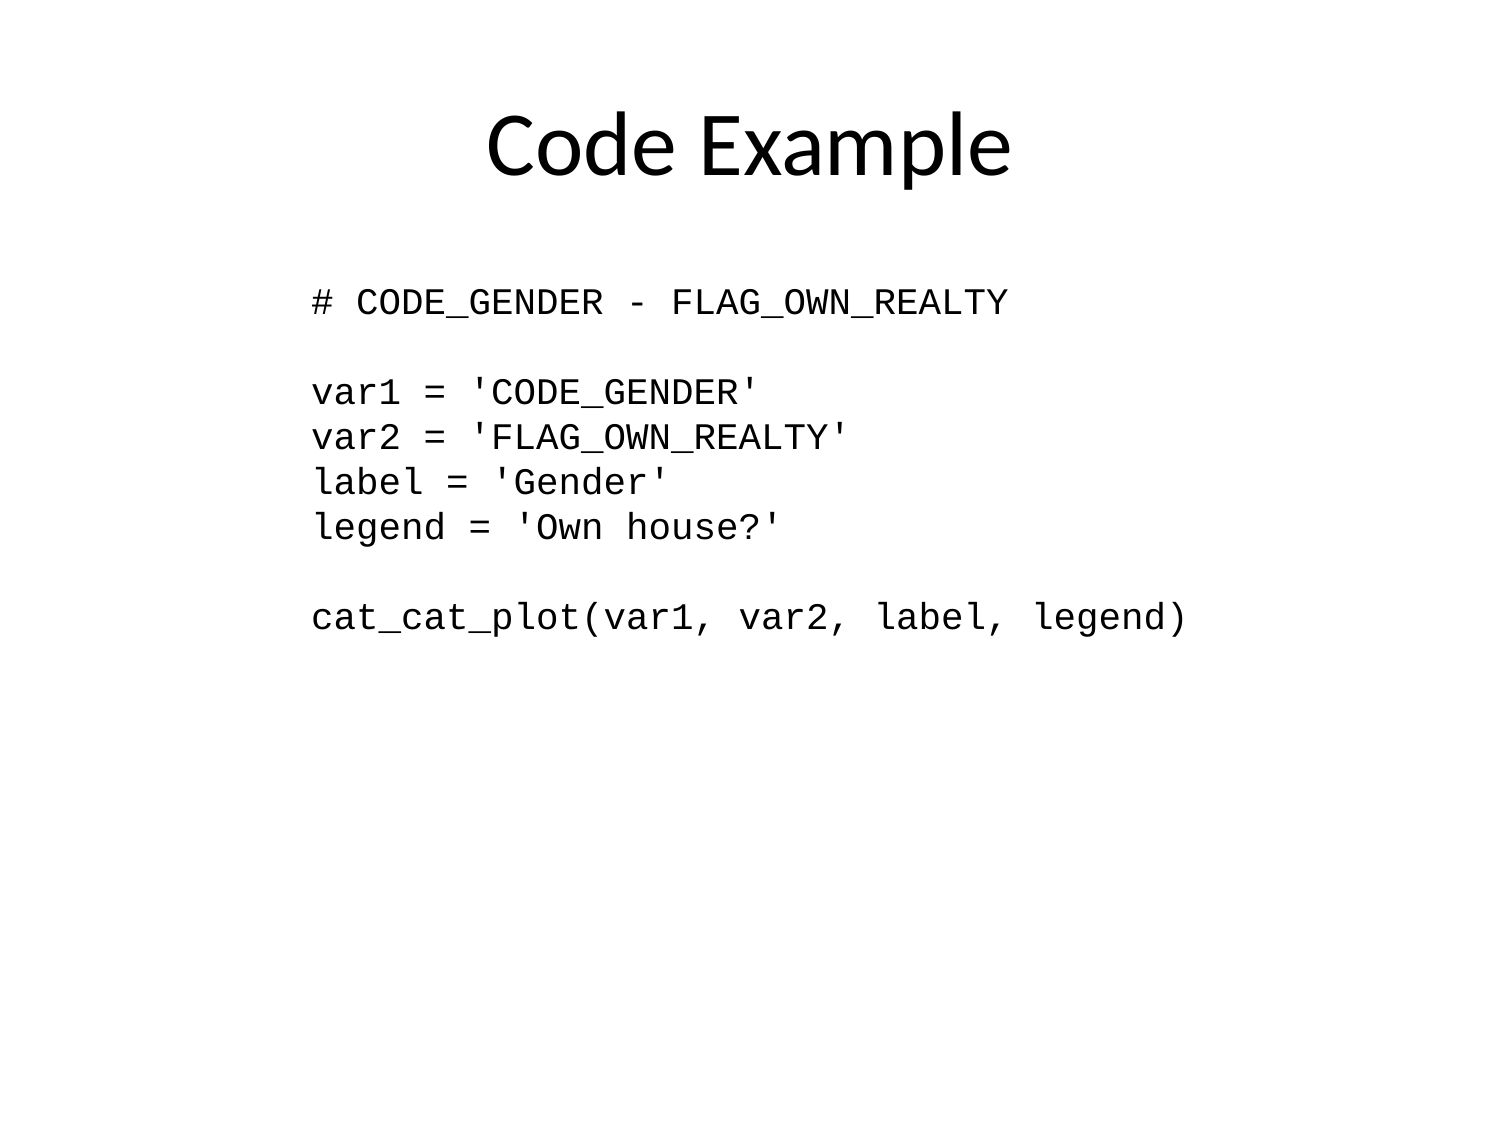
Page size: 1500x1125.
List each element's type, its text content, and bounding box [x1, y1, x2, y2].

text_box # CODE_GENDER - FLAG_OWN_REALTY var1 = 'CODE_GENDER' var2 = 'FLAG_OWN_REALTY' label = 'Gender' legend = 'Own house?' cat_cat_plot(var1, var2, label, legend) [296, 224, 1204, 645]
title Code Example [75, 45, 1425, 233]
